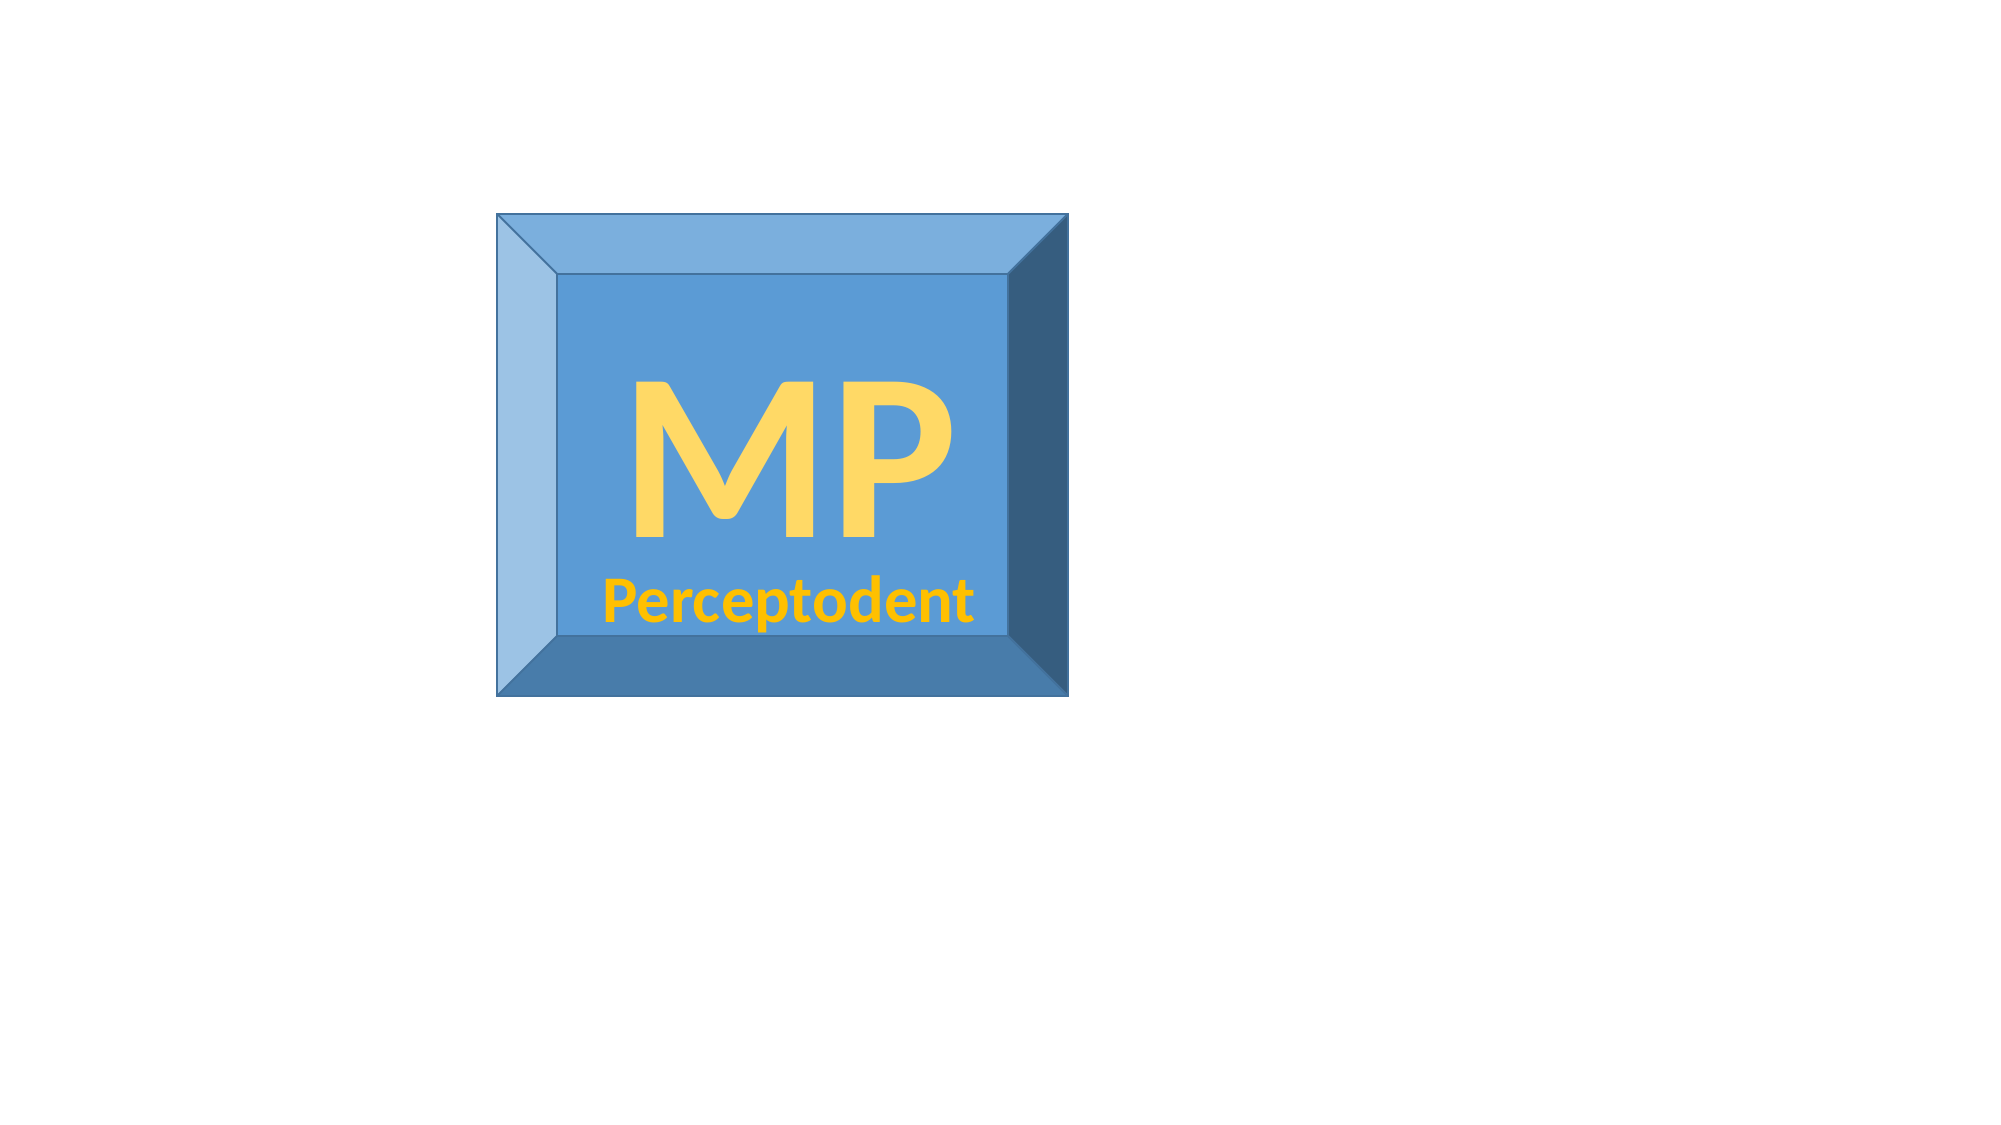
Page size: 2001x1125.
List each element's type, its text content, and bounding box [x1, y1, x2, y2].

text_box MP [574, 290, 1005, 594]
text_box Perceptodent [587, 548, 992, 644]
text_box [496, 213, 1069, 697]
